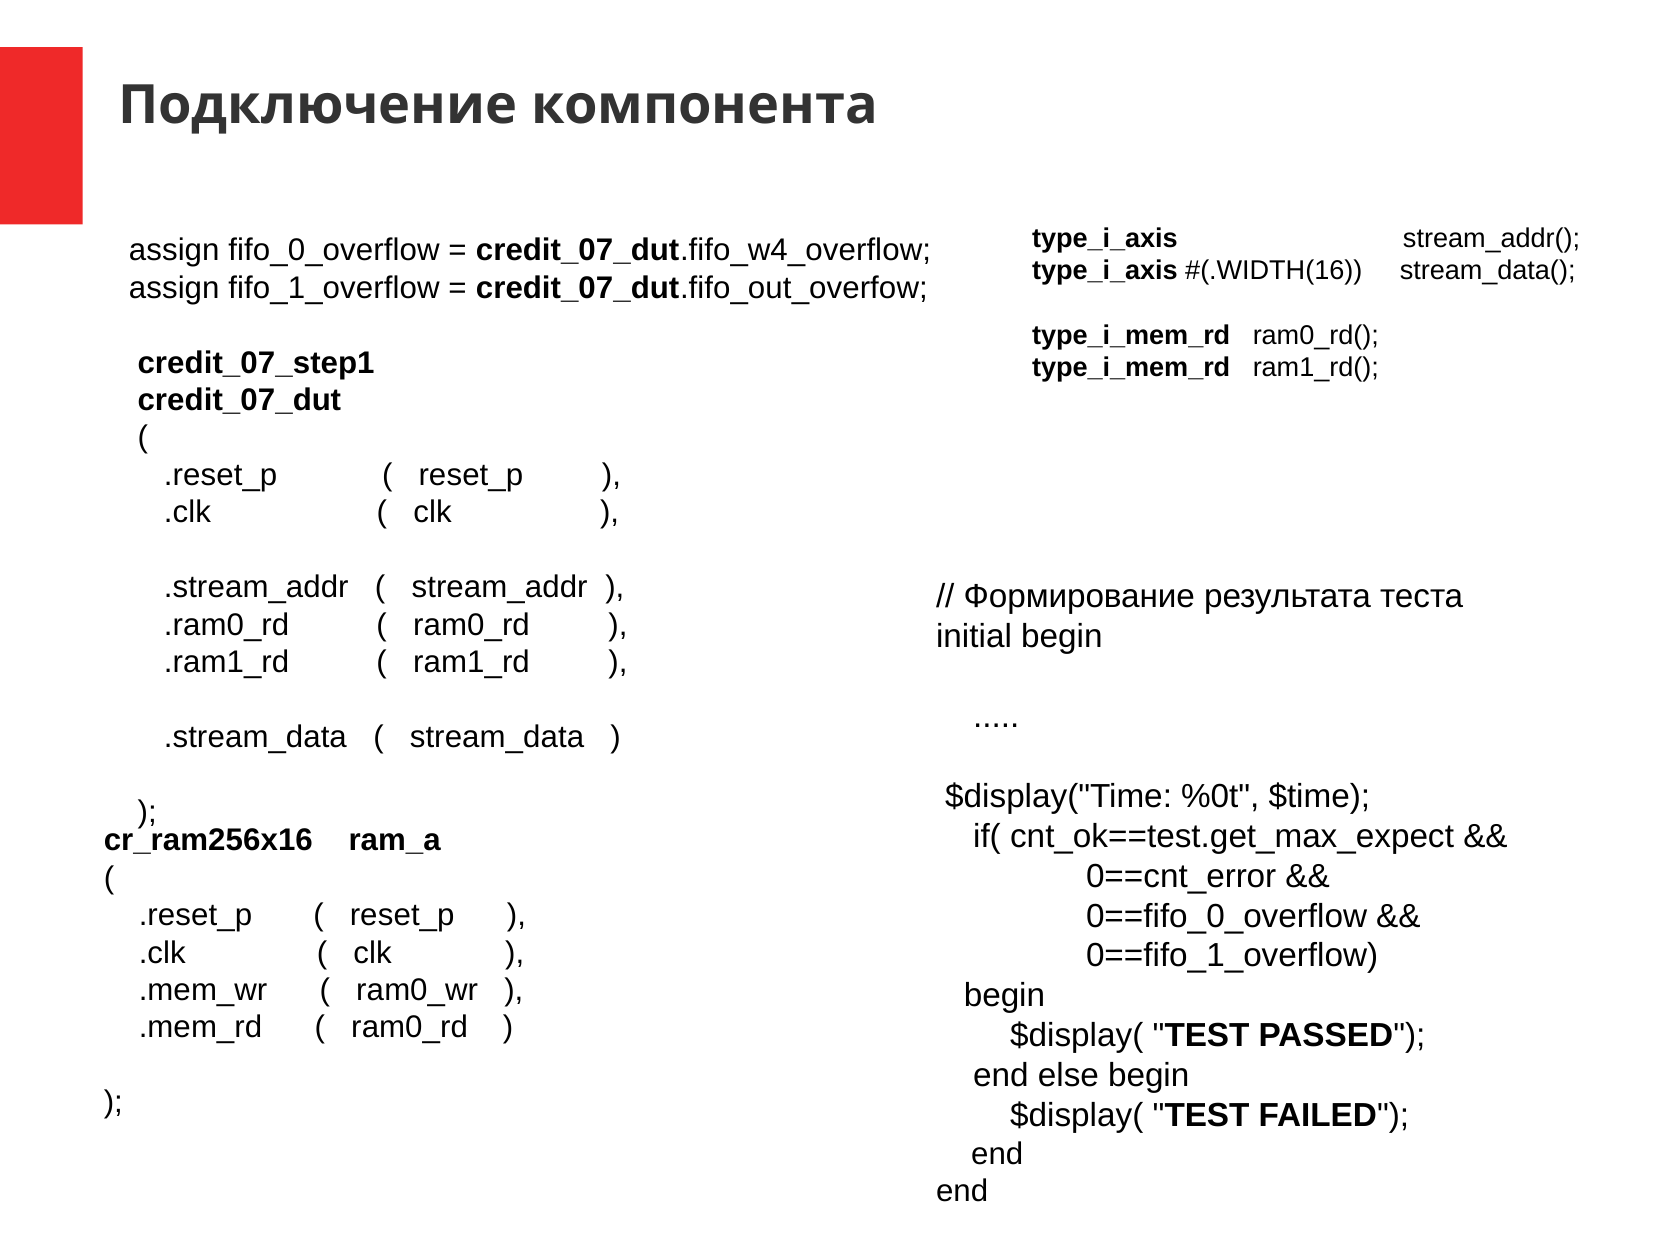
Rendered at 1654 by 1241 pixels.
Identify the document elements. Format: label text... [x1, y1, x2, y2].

text_box Подключение компонента [118, 49, 1571, 154]
text_box // Формирование результата теста initial begin ..... $display("Time: %0t", $time); if( cnt_ok==test.get_max_expect && 0==cnt_error && 0==fifo_0_overflow && 0==fifo_1_overflow) begin $display( "TEST PASSED"); end else begin $display( "TEST FAILED"); end end [921, 566, 1533, 1165]
text_box type_i_axis stream_addr(); type_i_axis #(.WIDTH(16)) stream_data(); type_i_mem_rd ram0_rd(); type_i_mem_rd ram1_rd(); [1017, 212, 1595, 388]
text_box cr_ram256x16 ram_a ( .reset_p ( reset_p ), .clk ( clk ), .mem_wr ( ram0_wr ), .mem_rd ( ram0_rd ) ); [89, 812, 543, 1105]
text_box assign fifo_0_overflow = credit_07_dut.fifo_w4_overflow; assign fifo_1_overflow = credit_07_dut.fifo_out_overfow; credit_07_step1 credit_07_dut ( .reset_p ( reset_p ), .clk ( clk ), .stream_addr ( stream_addr ), .ram0_rd ( ram0_rd ), .ram1_rd ( ram1_rd ), .stream_data ( stream_data ) ); [114, 177, 947, 783]
